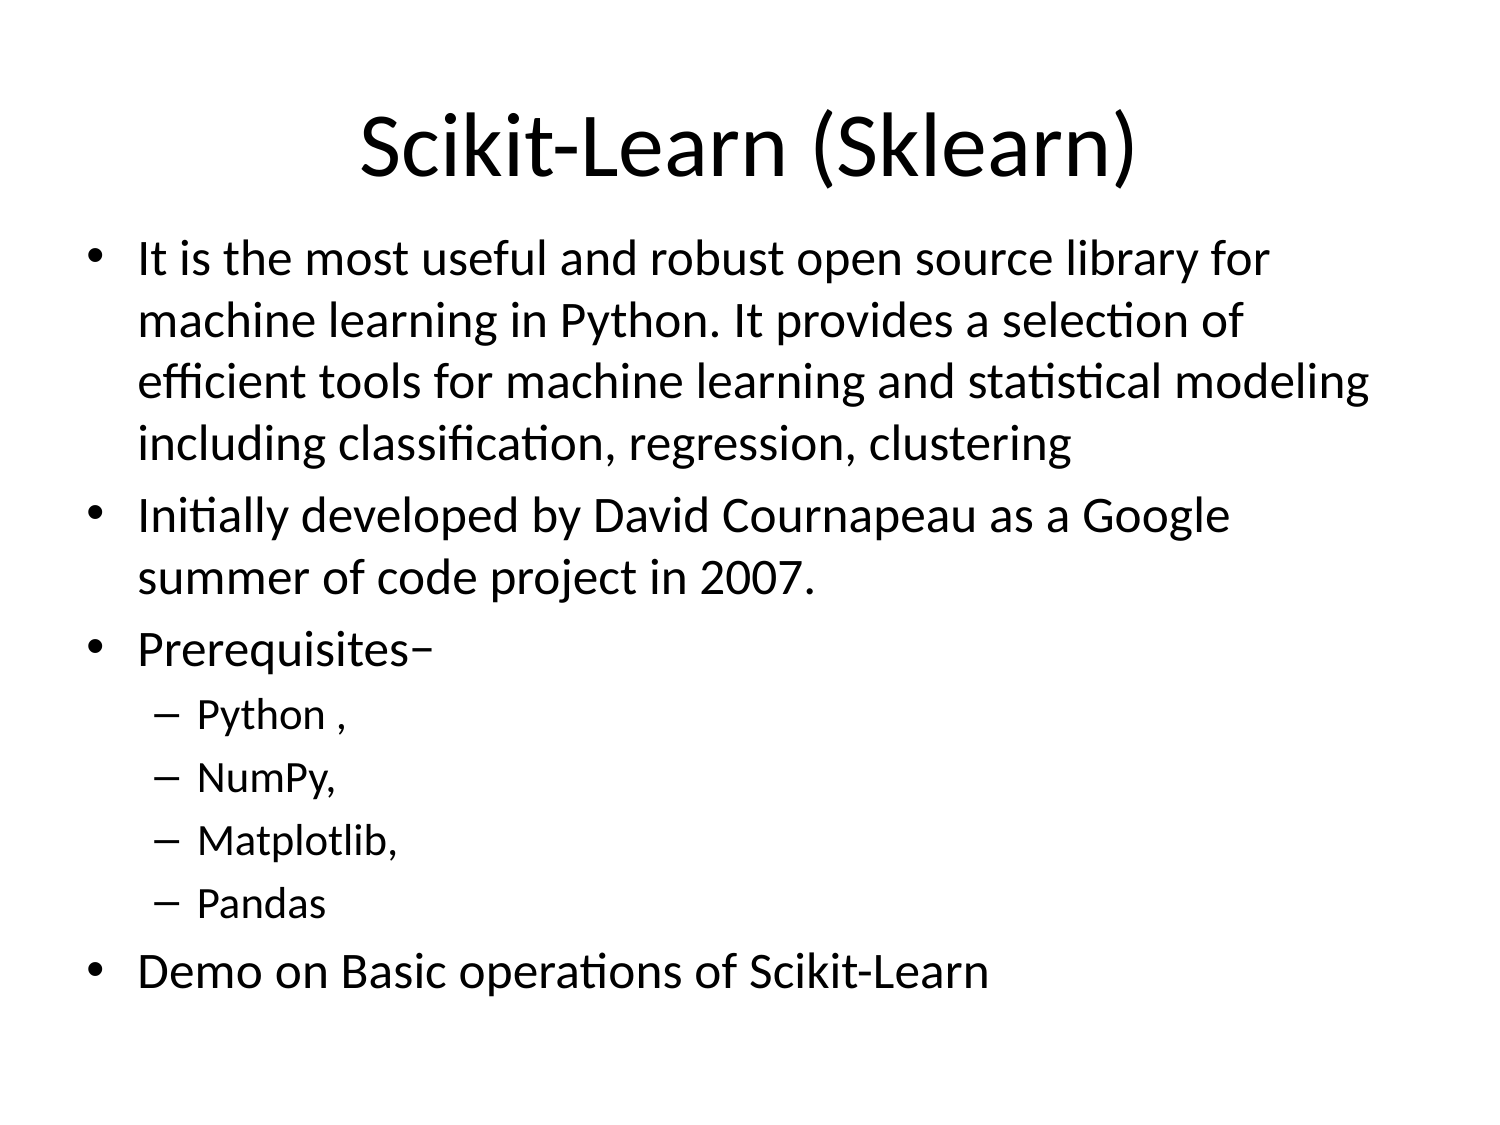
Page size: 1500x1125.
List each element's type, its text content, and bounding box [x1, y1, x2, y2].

title Scikit-Learn (Sklearn) [103, 31, 1397, 216]
list It is the most useful and robust open source library for machine learning in Python. It provides a selection of efficient tools for machine learning and statistical modeling including classification, regression, clustering Initially developed by David Cournapeau as a Google summer of code project in 2007. Prerequisites− Python , NumPy, Matplotlib, Pandas Demo on Basic operations of Scikit-Learn [71, 216, 1424, 1014]
